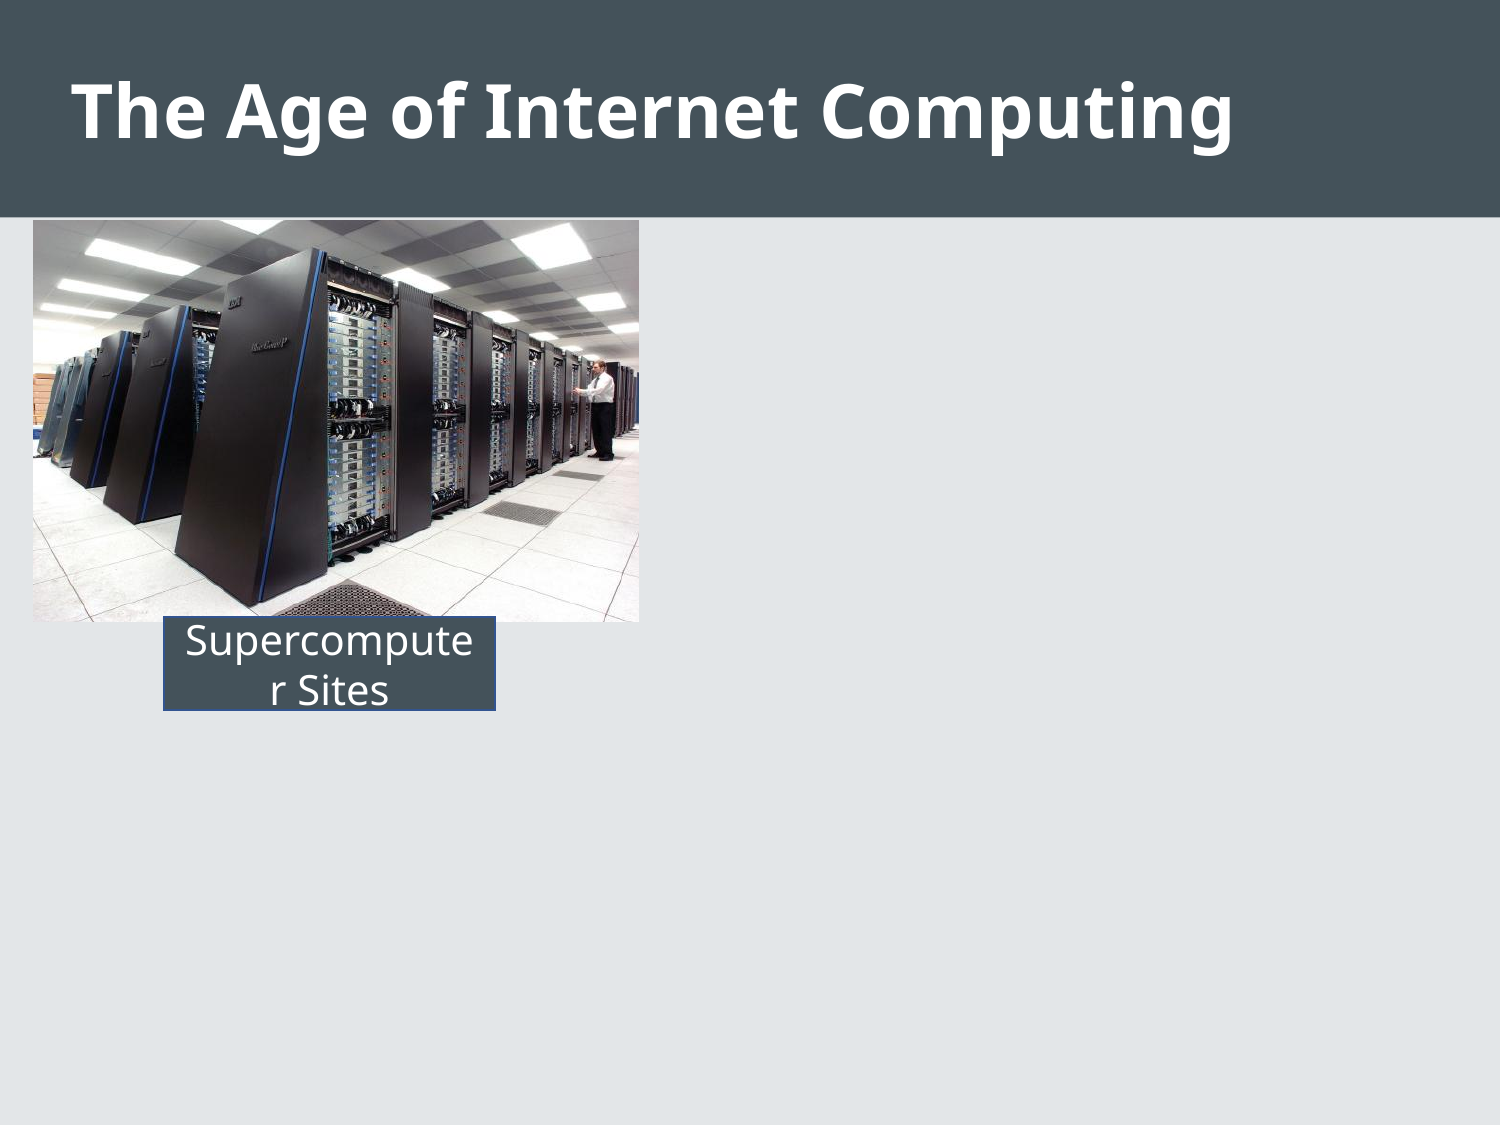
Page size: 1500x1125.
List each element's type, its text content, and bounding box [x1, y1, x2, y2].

title The Age of Internet Computing [55, 0, 1432, 218]
picture [33, 220, 639, 622]
text_box Supercomputer Sites [163, 622, 496, 711]
